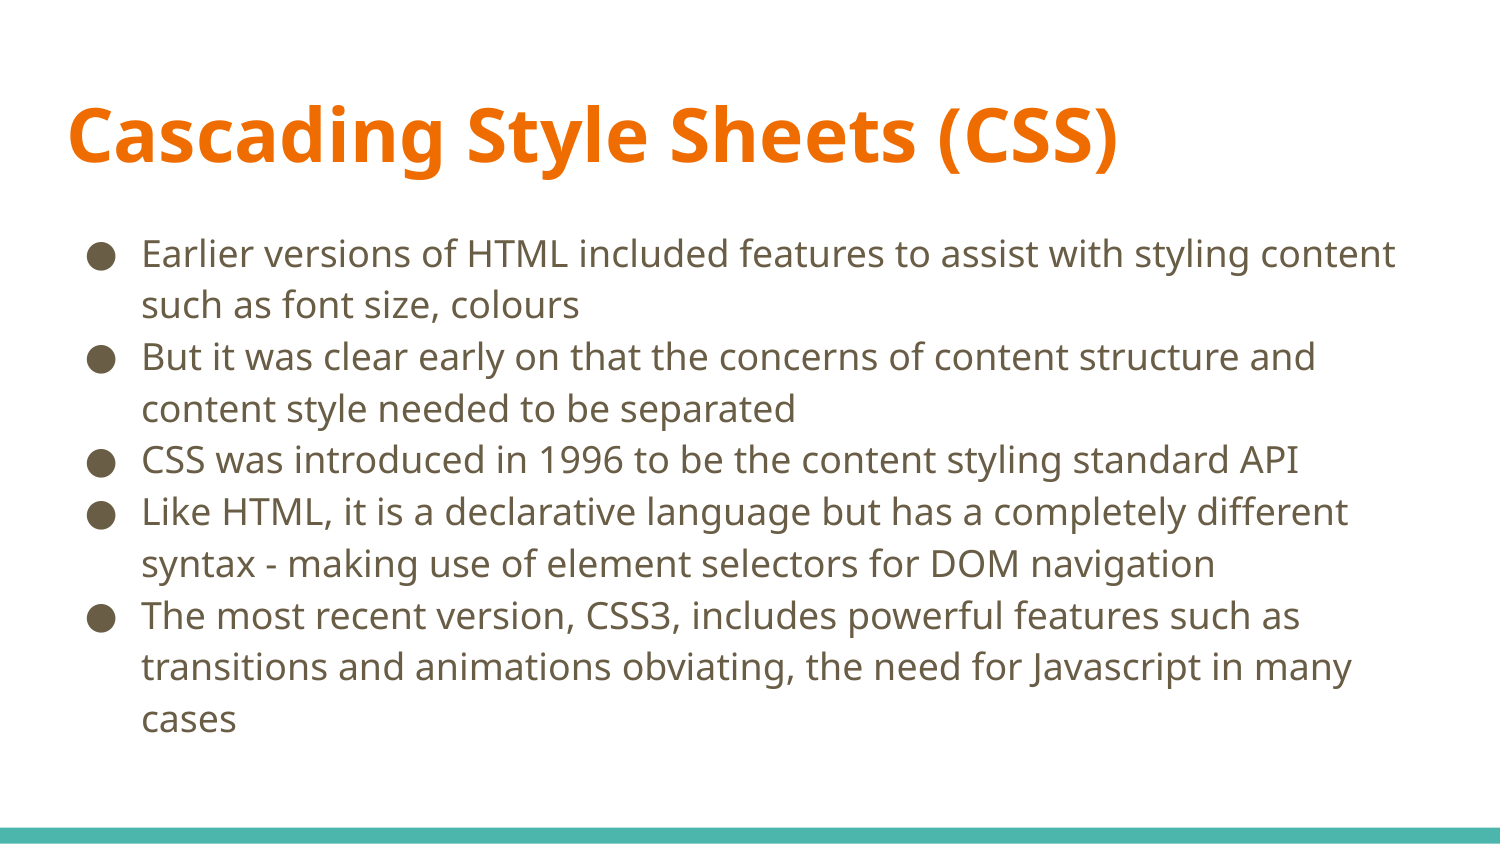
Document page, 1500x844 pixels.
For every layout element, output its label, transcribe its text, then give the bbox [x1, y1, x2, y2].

list Earlier versions of HTML included features to assist with styling content such as font size, colours But it was clear early on that the concerns of content structure and content style needed to be separated CSS was introduced in 1996 to be the content styling standard API Like HTML, it is a declarative language but has a completely different syntax - making use of element selectors for DOM navigation The most recent version, CSS3, includes powerful features such as transitions and animations obviating, the need for Javascript in many cases [51, 207, 1449, 750]
title Cascading Style Sheets (CSS) [51, 72, 1449, 189]
